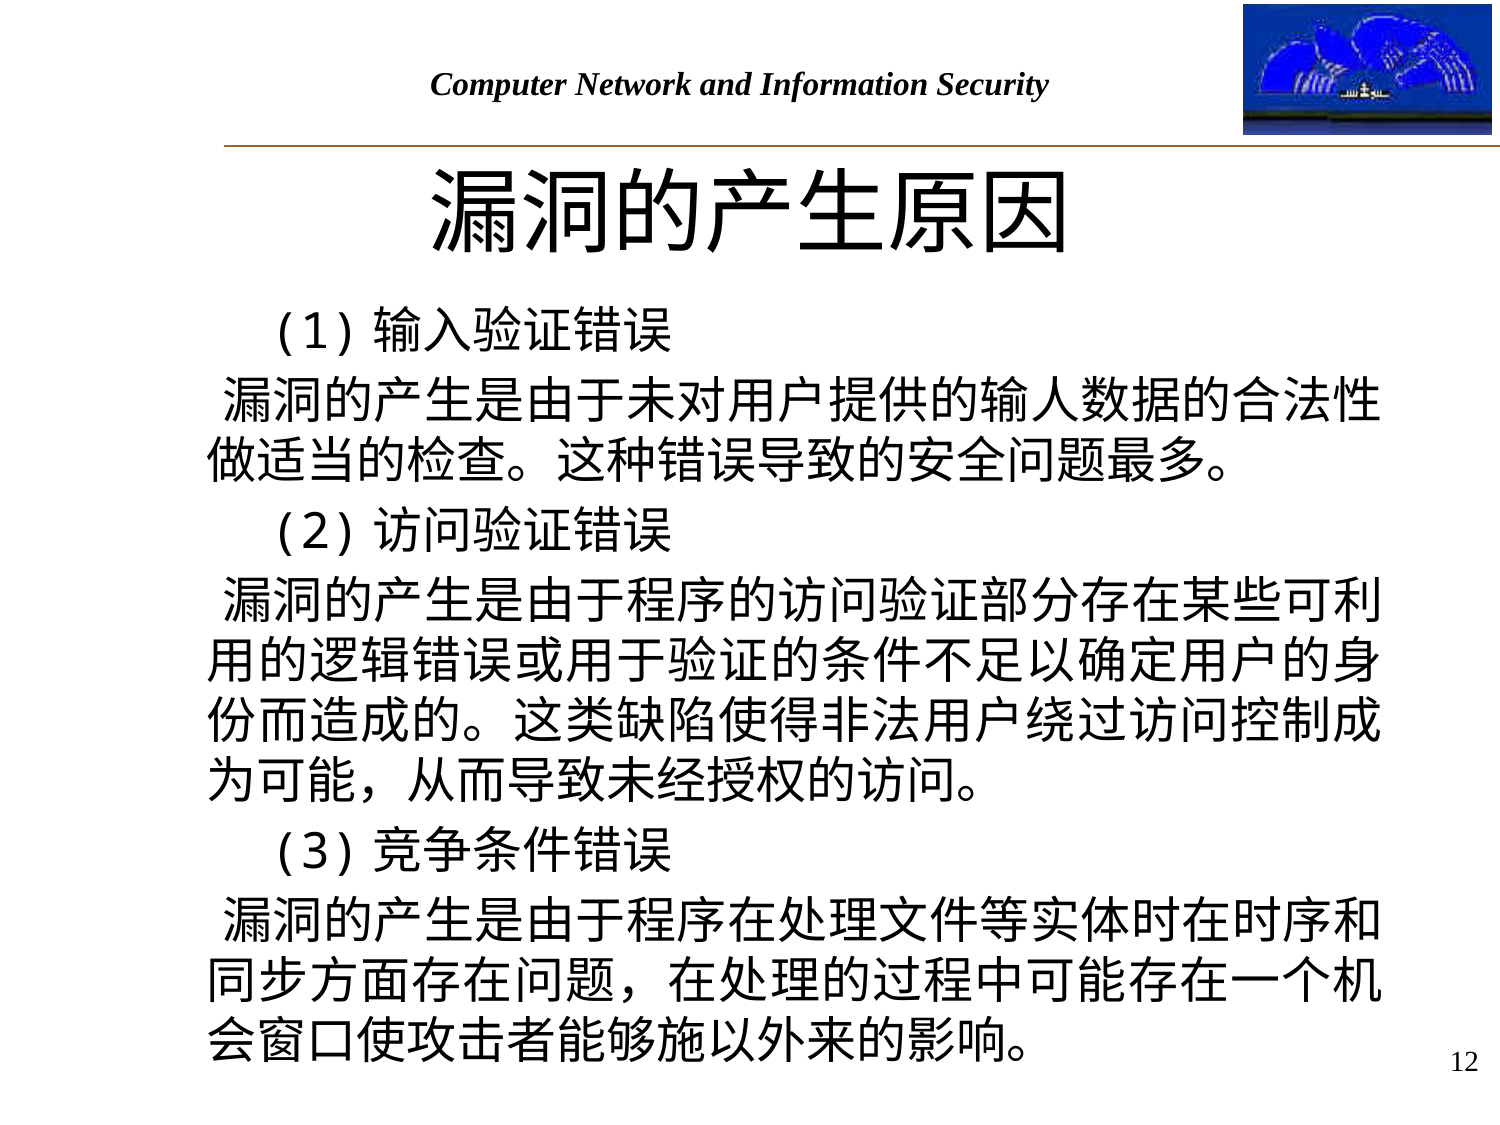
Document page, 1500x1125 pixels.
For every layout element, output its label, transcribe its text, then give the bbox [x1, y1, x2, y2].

slide_number 12 [1144, 1034, 1495, 1113]
title 漏洞的产生原因 [75, 149, 1425, 267]
list (1)输入验证错误 漏洞的产生是由于未对用户提供的输人数据的合法性做适当的检查。这种错误导致的安全问题最多。 (2)访问验证错误 漏洞的产生是由于程序的访问验证部分存在某些可利用的逻辑错误或用于验证的条件不足以确定用户的身份而造成的。这类缺陷使得非法用户绕过访问控制成为可能，从而导致未经授权的访问。 (3)竞争条件错误 漏洞的产生是由于程序在处理文件等实体时在时序和同步方面存在问题，在处理的过程中可能存在一个机会窗口使攻击者能够施以外来的影响。 [135, 290, 1399, 979]
